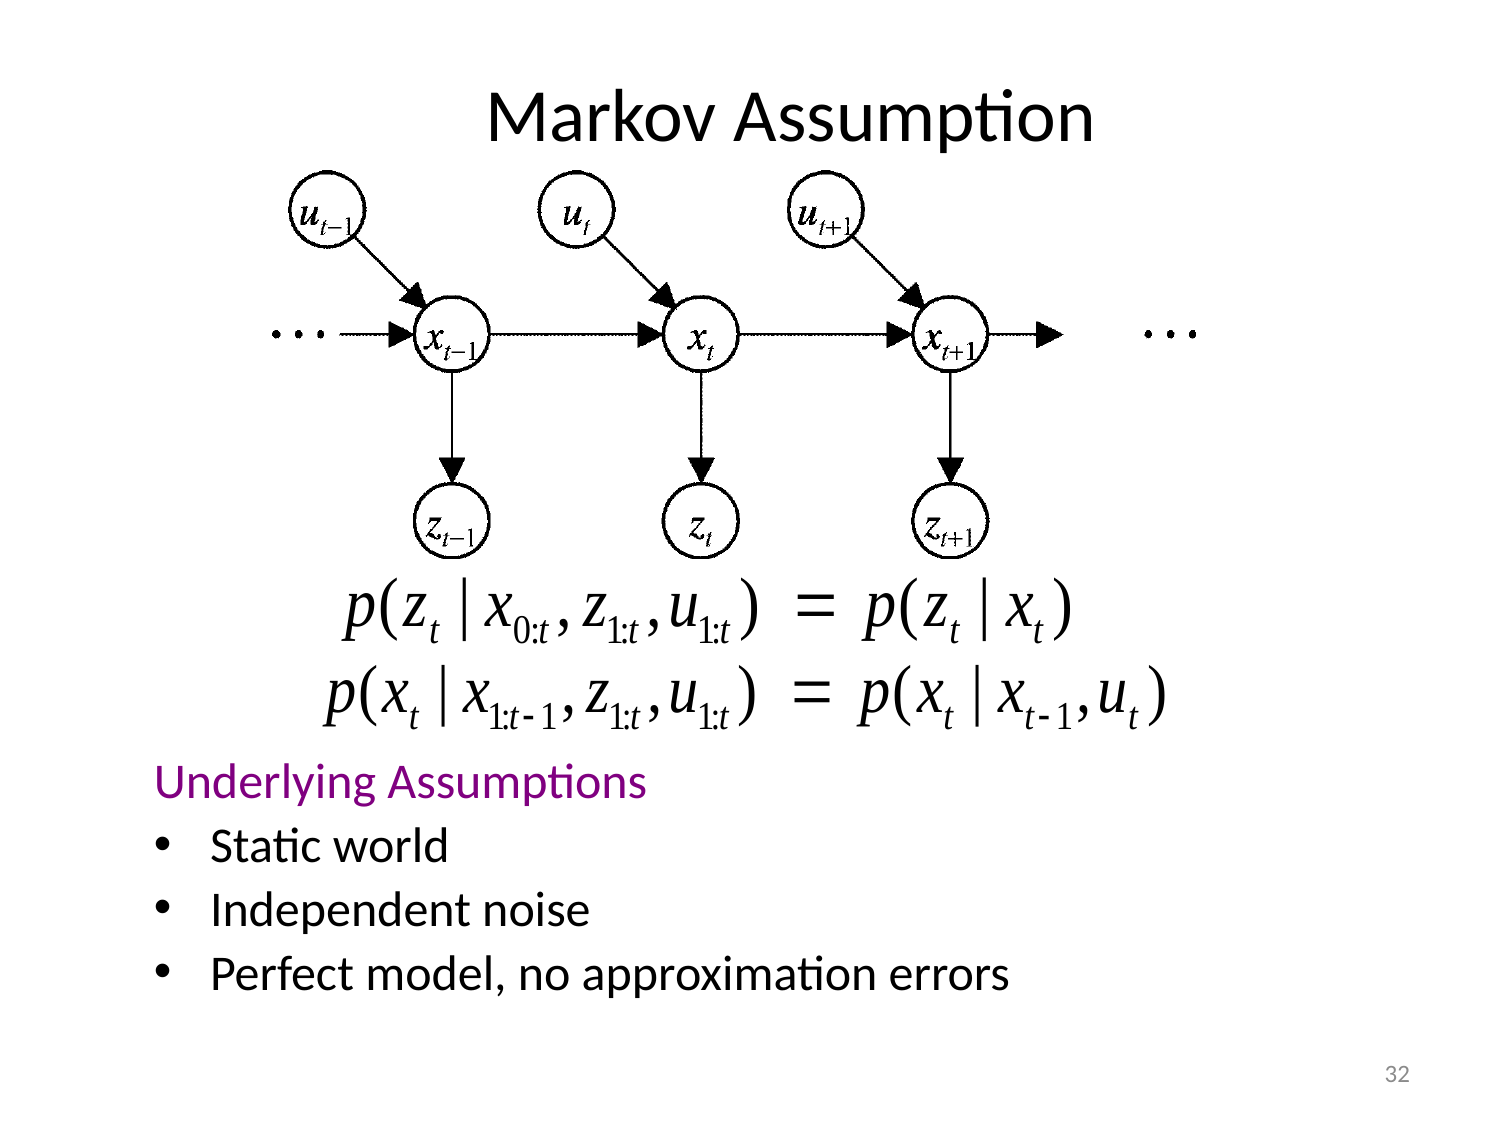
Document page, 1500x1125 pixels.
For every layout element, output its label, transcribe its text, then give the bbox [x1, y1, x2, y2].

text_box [309, 644, 1177, 747]
picture [272, 169, 1196, 560]
slide_number 32 [1074, 1042, 1425, 1103]
list Underlying Assumptions Static world Independent noise Perfect model, no approximation errors [138, 747, 1331, 1033]
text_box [327, 567, 1083, 662]
title Markov Assumption [99, 58, 1482, 164]
